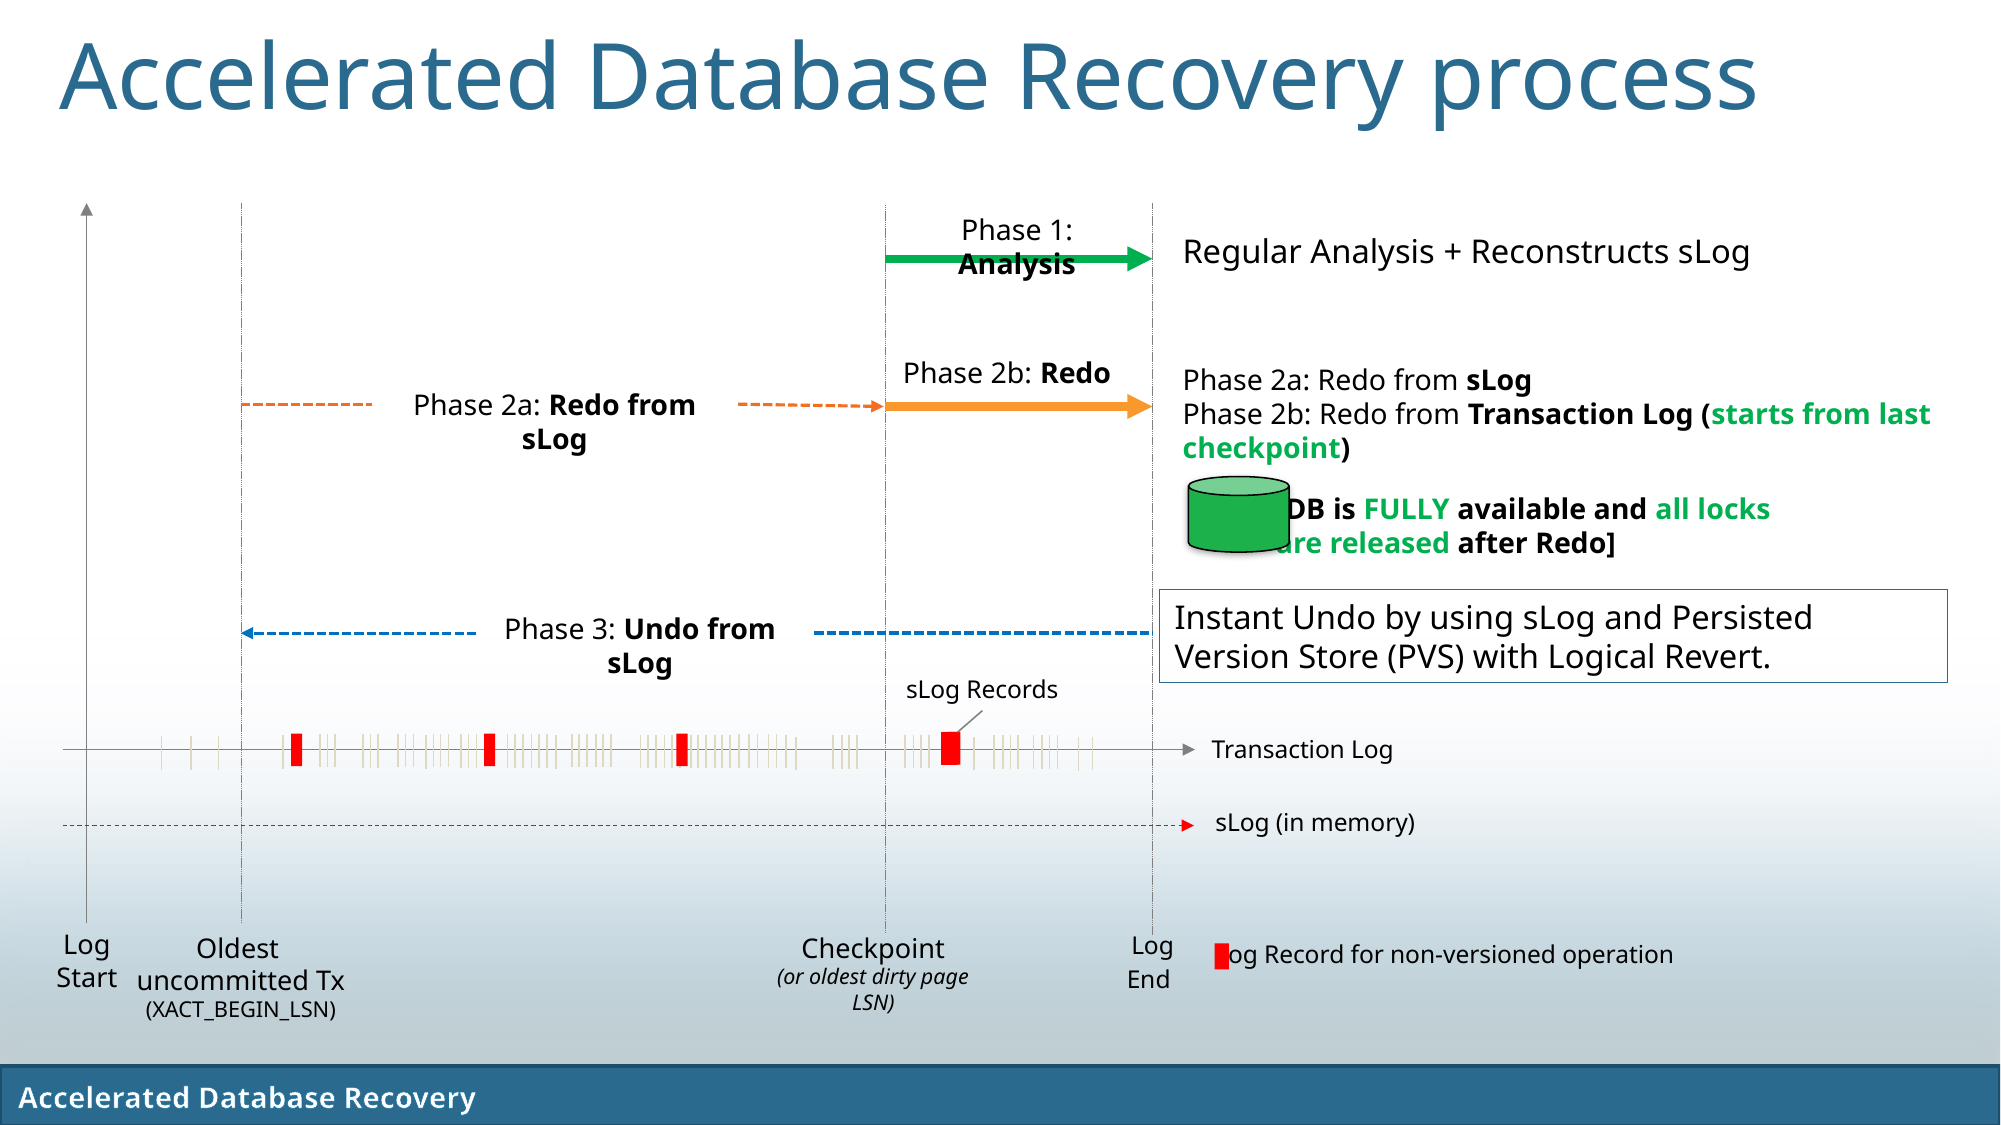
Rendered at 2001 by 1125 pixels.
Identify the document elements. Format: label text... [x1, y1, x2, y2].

picture [0, 0, 2001, 1064]
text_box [36, 132, 2000, 1031]
title Accelerated Database Recovery process [44, 47, 1957, 130]
